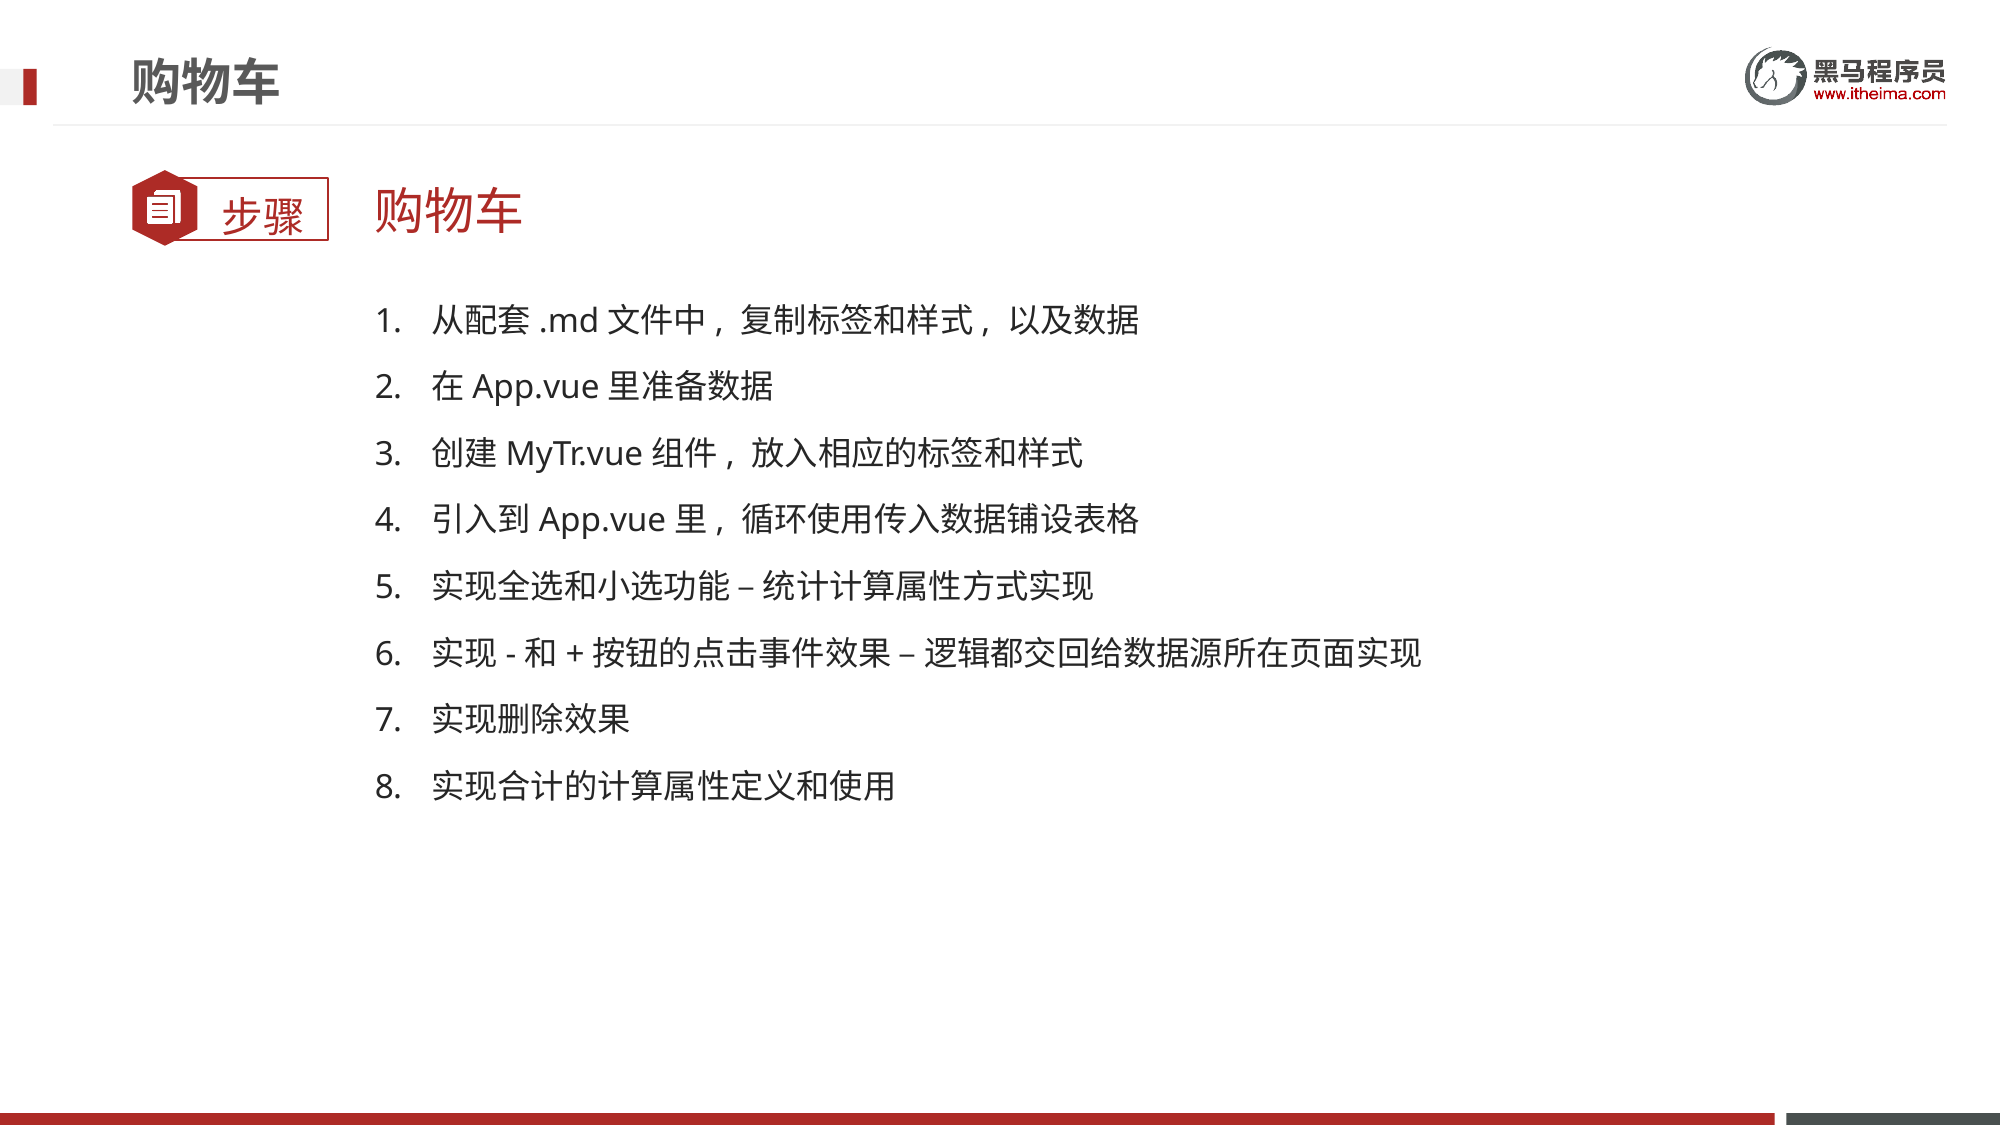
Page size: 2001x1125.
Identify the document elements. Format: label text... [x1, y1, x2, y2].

list 从配套.md文件中, 复制标签和样式, 以及数据 在App.vue里准备数据 创建MyTr.vue组件, 放入相应的标签和样式 引入到App.vue里, 循环使用传入数据铺设表格 实现全选和小选功能 – 统计计算属性方式实现 实现-和+按钮的点击事件效果 – 逻辑都交回给数据源所在页面实现 实现删除效果 实现合计的计算属性定义和使用 [360, 271, 1872, 964]
picture [147, 190, 181, 224]
title 购物车 [116, 38, 1556, 124]
list 购物车 [360, 166, 1872, 252]
picture [1744, 46, 1946, 106]
